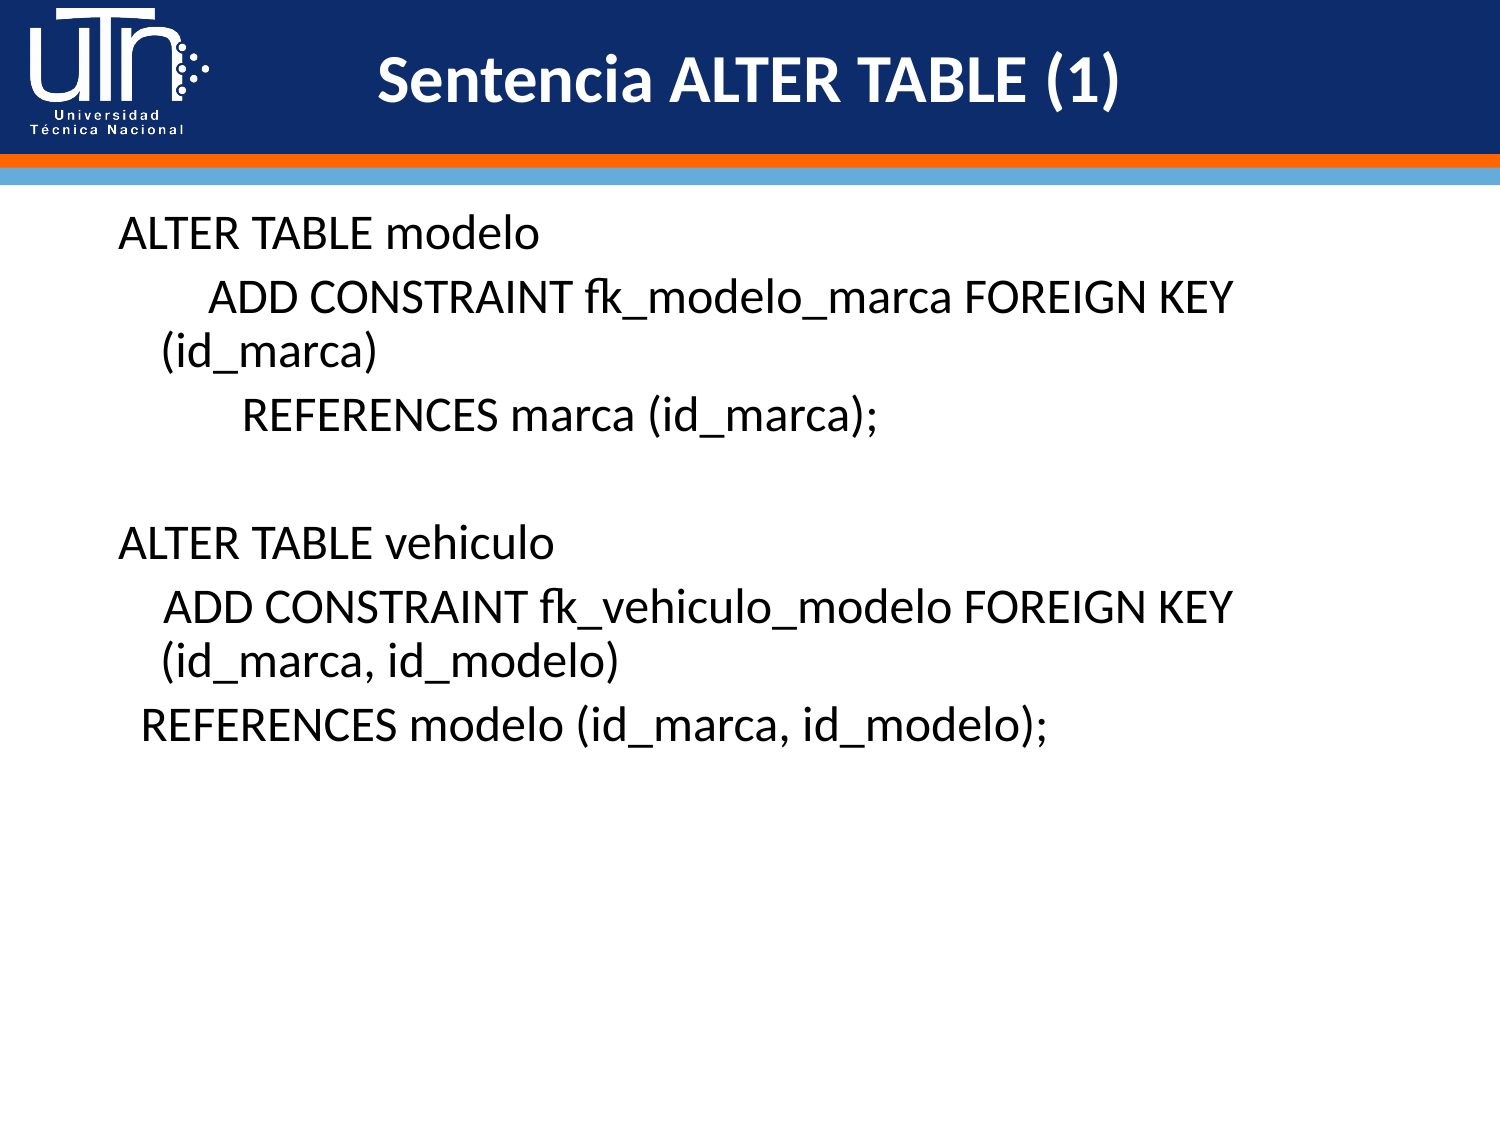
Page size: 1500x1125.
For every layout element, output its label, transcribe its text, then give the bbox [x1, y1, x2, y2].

title Sentencia ALTER TABLE (1) [0, 0, 1500, 154]
list ALTER TABLE modelo ADD CONSTRAINT fk_modelo_marca FOREIGN KEY (id_marca) REFERENCES marca (id_marca); ALTER TABLE vehiculo ADD CONSTRAINT fk_vehiculo_modelo FOREIGN KEY (id_marca, id_modelo) REFERENCES modelo (id_marca, id_modelo); [103, 198, 1397, 1012]
